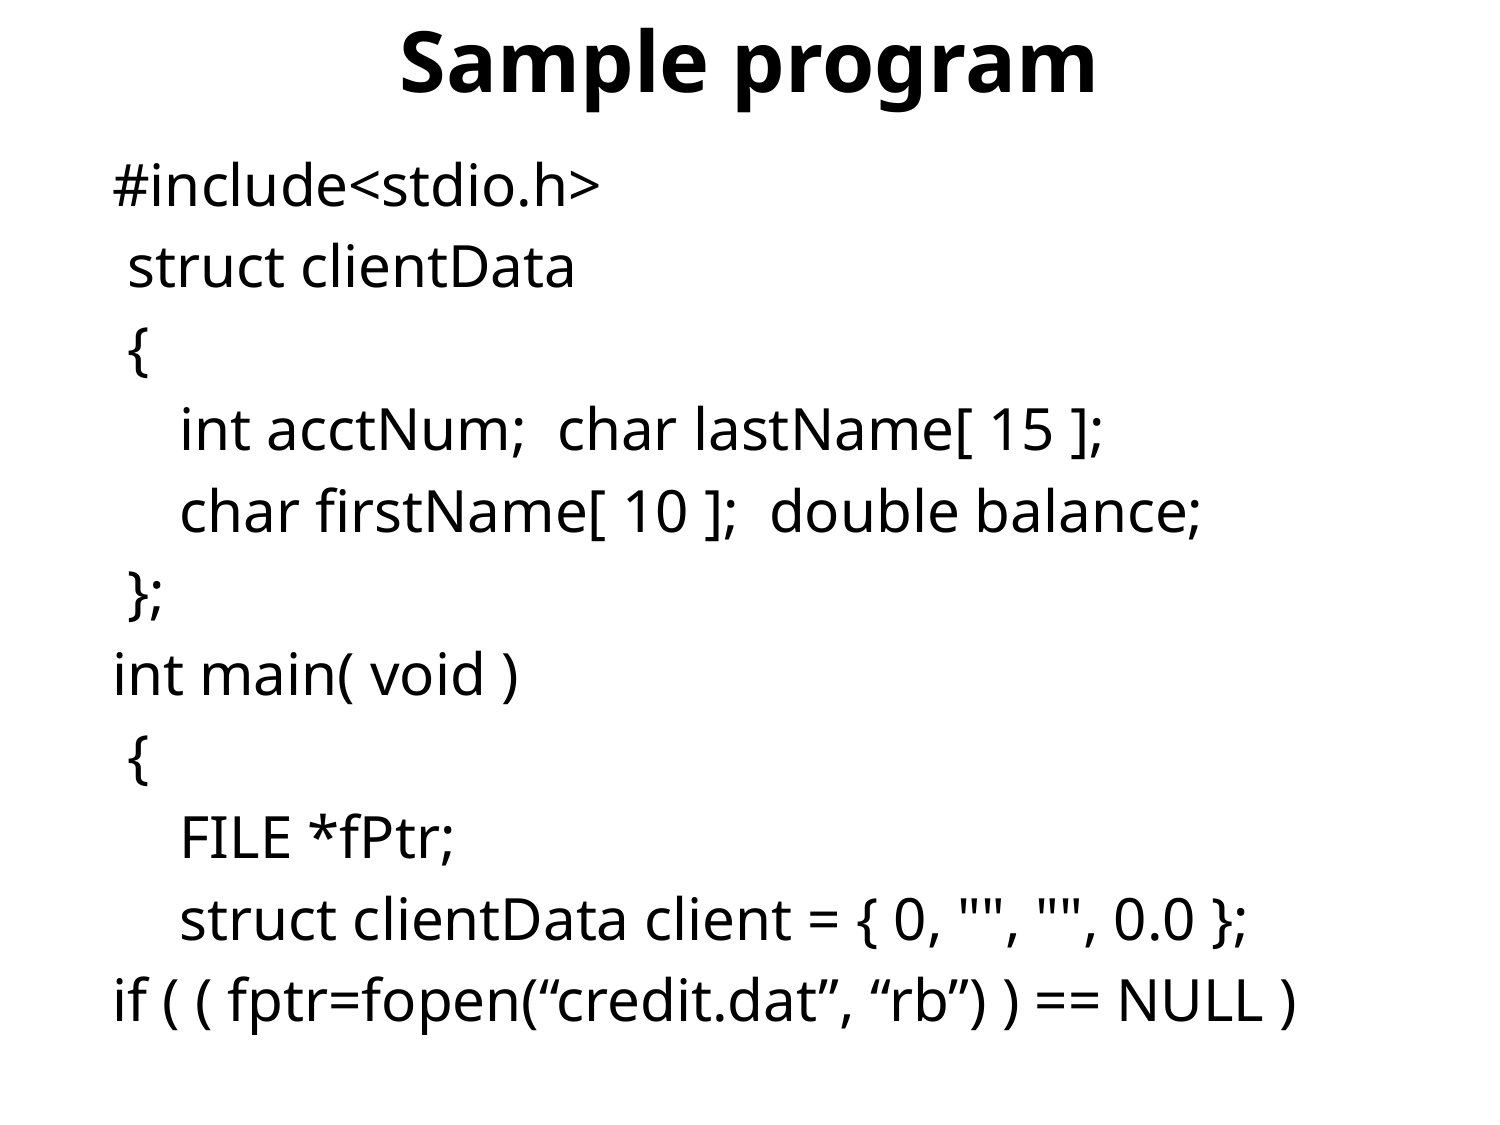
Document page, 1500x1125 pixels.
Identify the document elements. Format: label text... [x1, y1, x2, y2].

list #include<stdio.h> struct clientData { int acctNum; char lastName[ 15 ]; char firstName[ 10 ]; double balance; }; int main( void ) { FILE *fPtr; struct clientData client = { 0, "", "", 0.0 }; if ( ( fptr=fopen(“credit.dat”, “rb”) ) == NULL ) [75, 140, 1425, 1079]
title Sample program [75, 0, 1425, 118]
